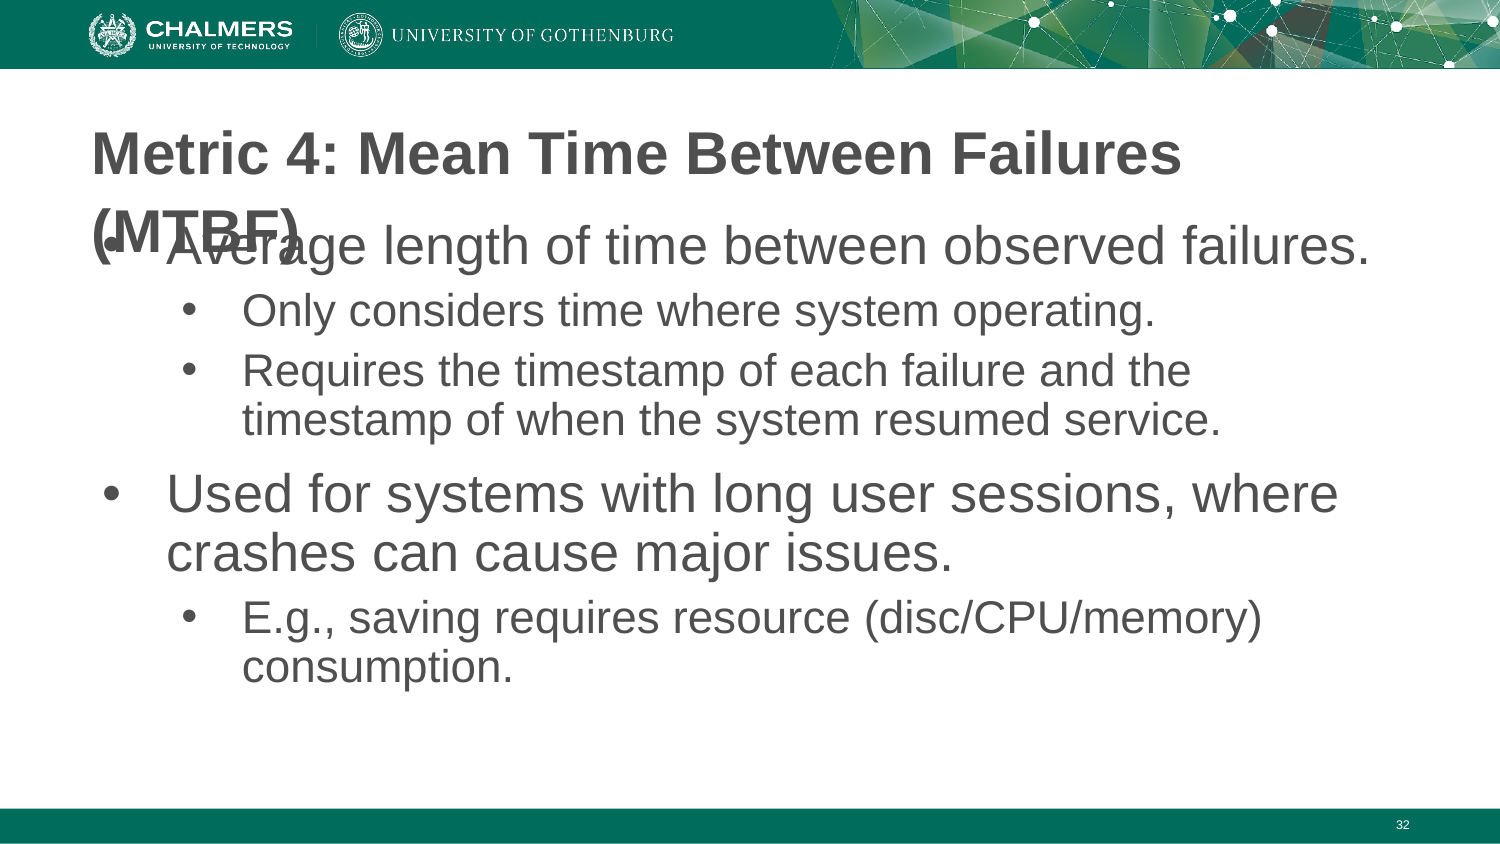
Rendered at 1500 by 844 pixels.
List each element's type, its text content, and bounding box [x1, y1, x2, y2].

picture [64, 0, 696, 85]
list Average length of time between observed failures. Only considers time where system operating. Requires the timestamp of each failure and the timestamp of when the system resumed service. Used for systems with long user sessions, where crashes can cause major issues. E.g., saving requires resource (disc/CPU/memory) consumption. [76, 210, 1425, 782]
slide_number ‹#› [1074, 809, 1425, 844]
title Metric 4: Mean Time Between Failures (MTBF) [76, 100, 1425, 210]
picture [759, 0, 1500, 68]
